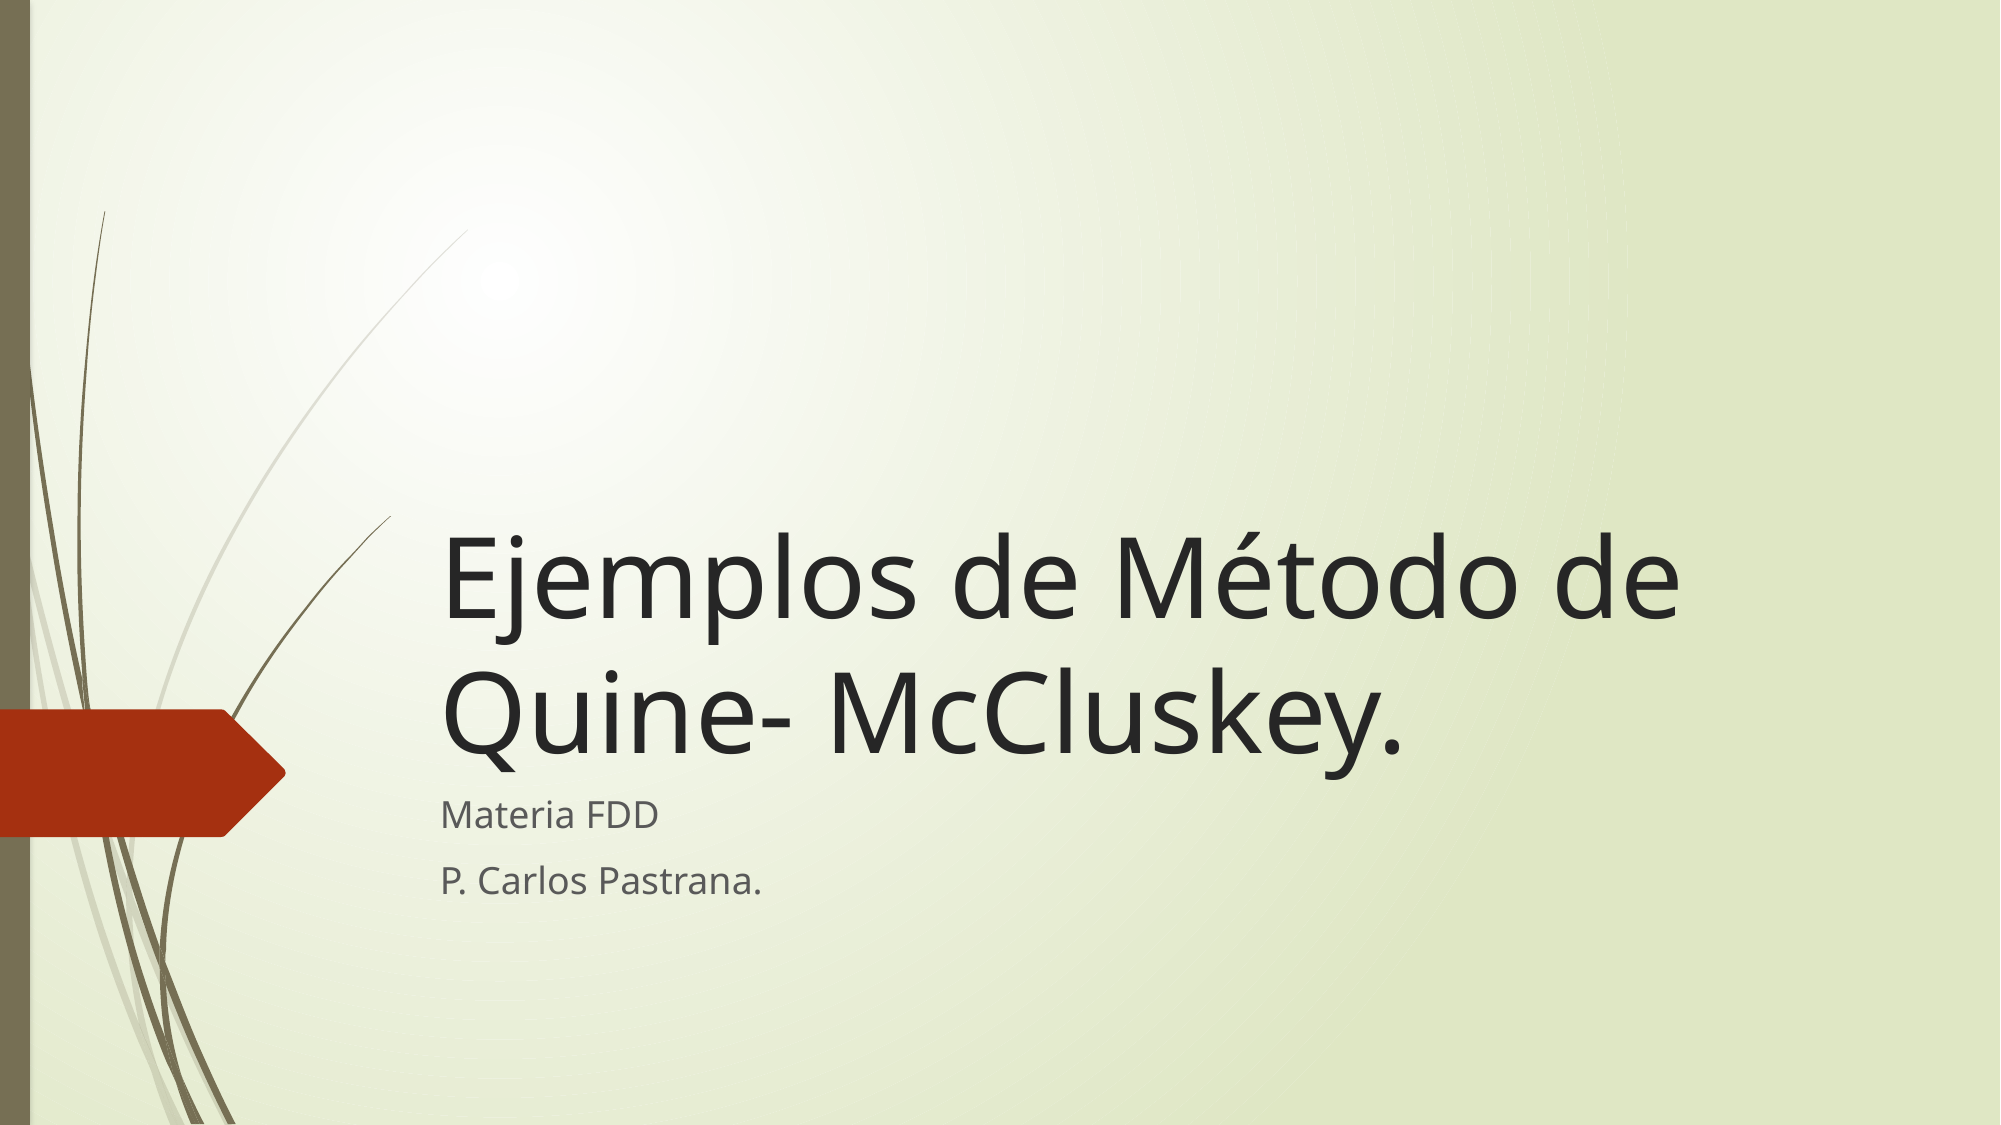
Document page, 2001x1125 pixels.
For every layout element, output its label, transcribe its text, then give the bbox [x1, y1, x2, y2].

title Ejemplos de Método de Quine- McCluskey. [424, 412, 1888, 783]
subtitle Materia FDD P. Carlos Pastrana. [424, 783, 1888, 969]
